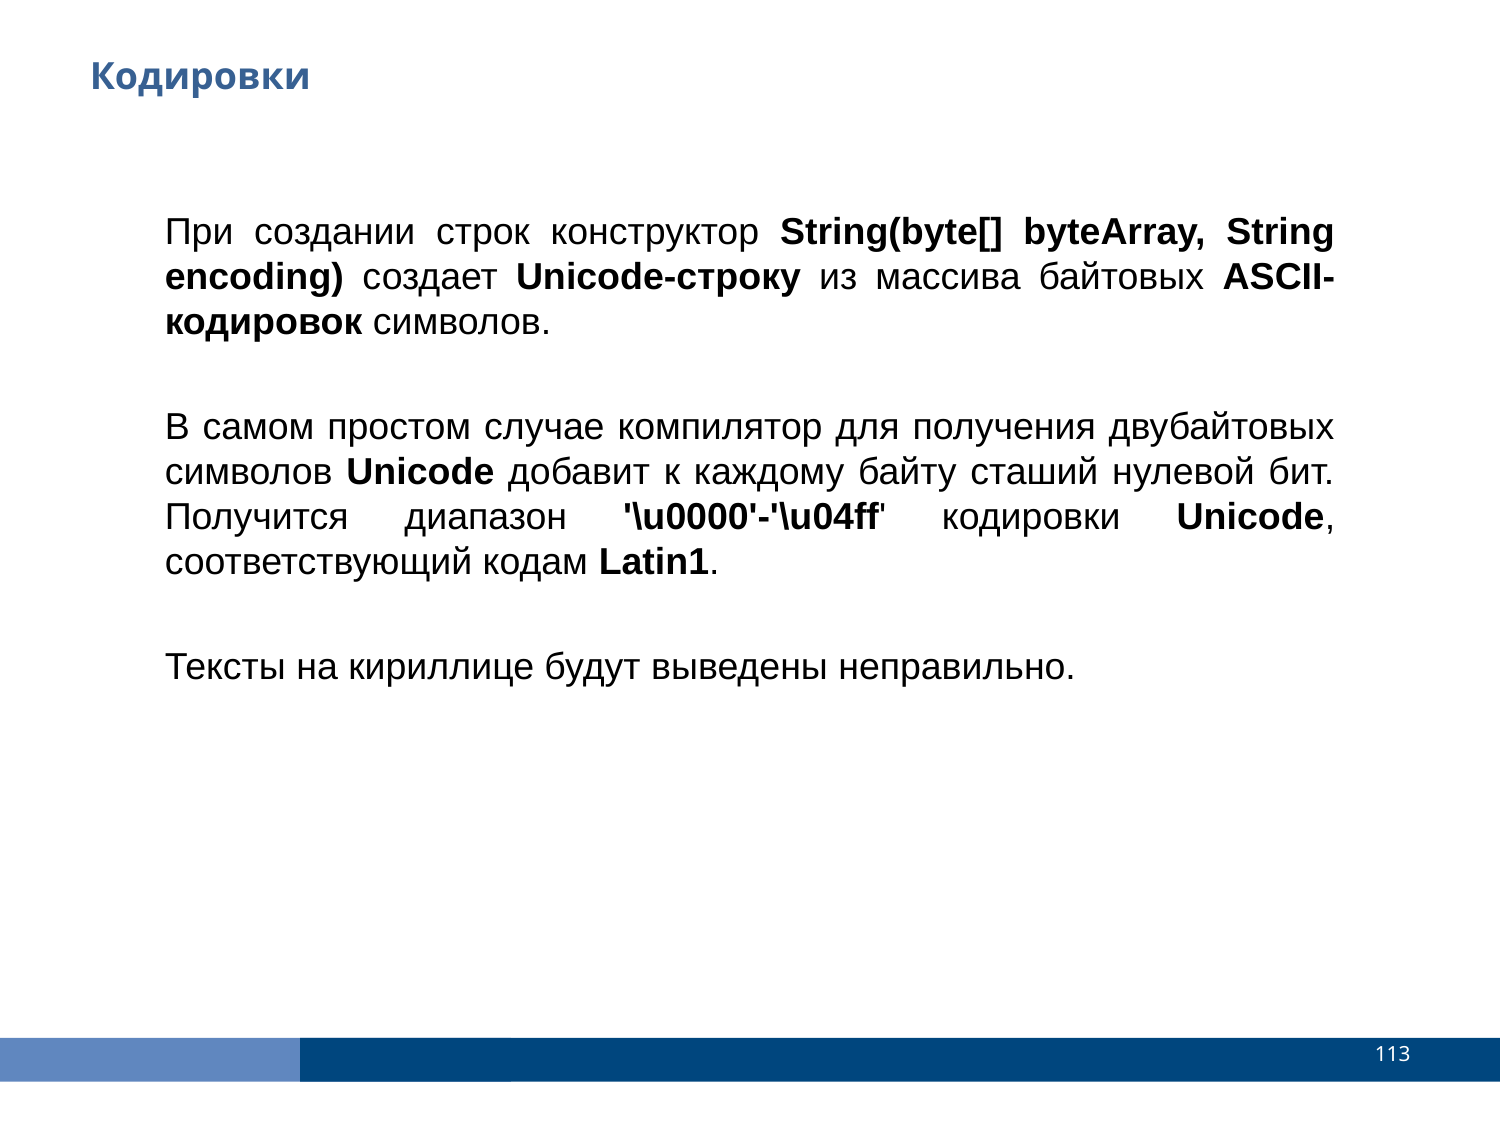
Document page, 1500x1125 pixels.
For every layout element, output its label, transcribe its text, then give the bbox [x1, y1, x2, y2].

text_box <number> [1262, 1025, 1425, 1085]
text_box Кодировки [75, 45, 1425, 163]
text_box При создании строк конструктор String(byte[] byteArray, String encoding) создает Unicode-строку из массива байтовых ASCII-кодировок символов. В самом простом случае компилятор для получения двубайтовых символов Unicode добавит к каждому байту сташий нулевой бит. Получится диапазон '\u0000'-'\u04ff' кодировки Unicode, соответствующий кодам Latin1. Тексты на кириллице будут выведены неправильно. [150, 199, 1350, 988]
